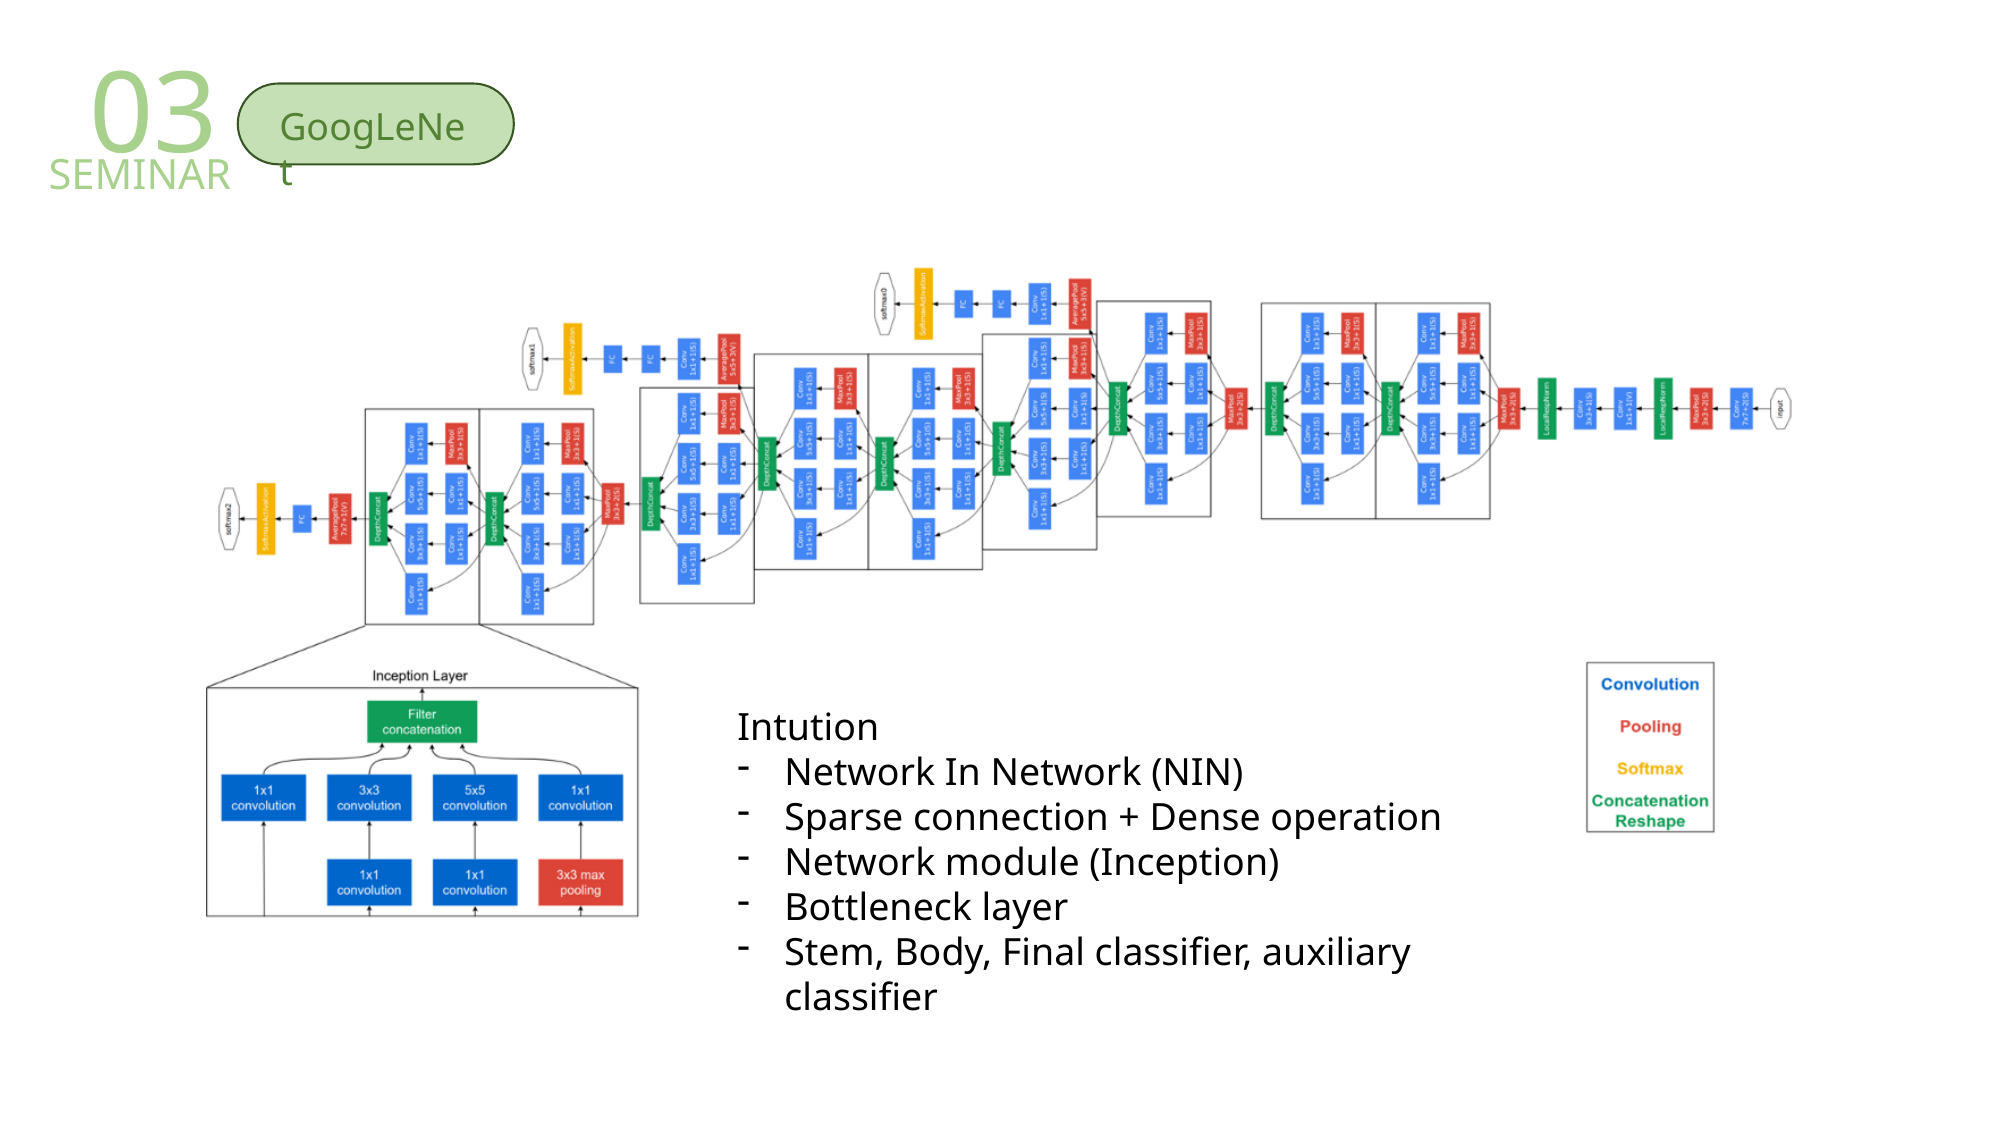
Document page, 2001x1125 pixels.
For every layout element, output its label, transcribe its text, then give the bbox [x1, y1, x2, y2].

text_box Intution Network In Network (NIN) Sparse connection + Dense operation Network module (Inception) Bottleneck layer Stem, Body, Final classifier, auxiliary classifier [722, 921, 1564, 1071]
text_box SEMINAR [17, 141, 262, 206]
text_box 03 [63, 32, 244, 141]
text_box GoogLeNet [264, 96, 489, 201]
picture [206, 265, 1794, 921]
text_box [236, 82, 515, 163]
